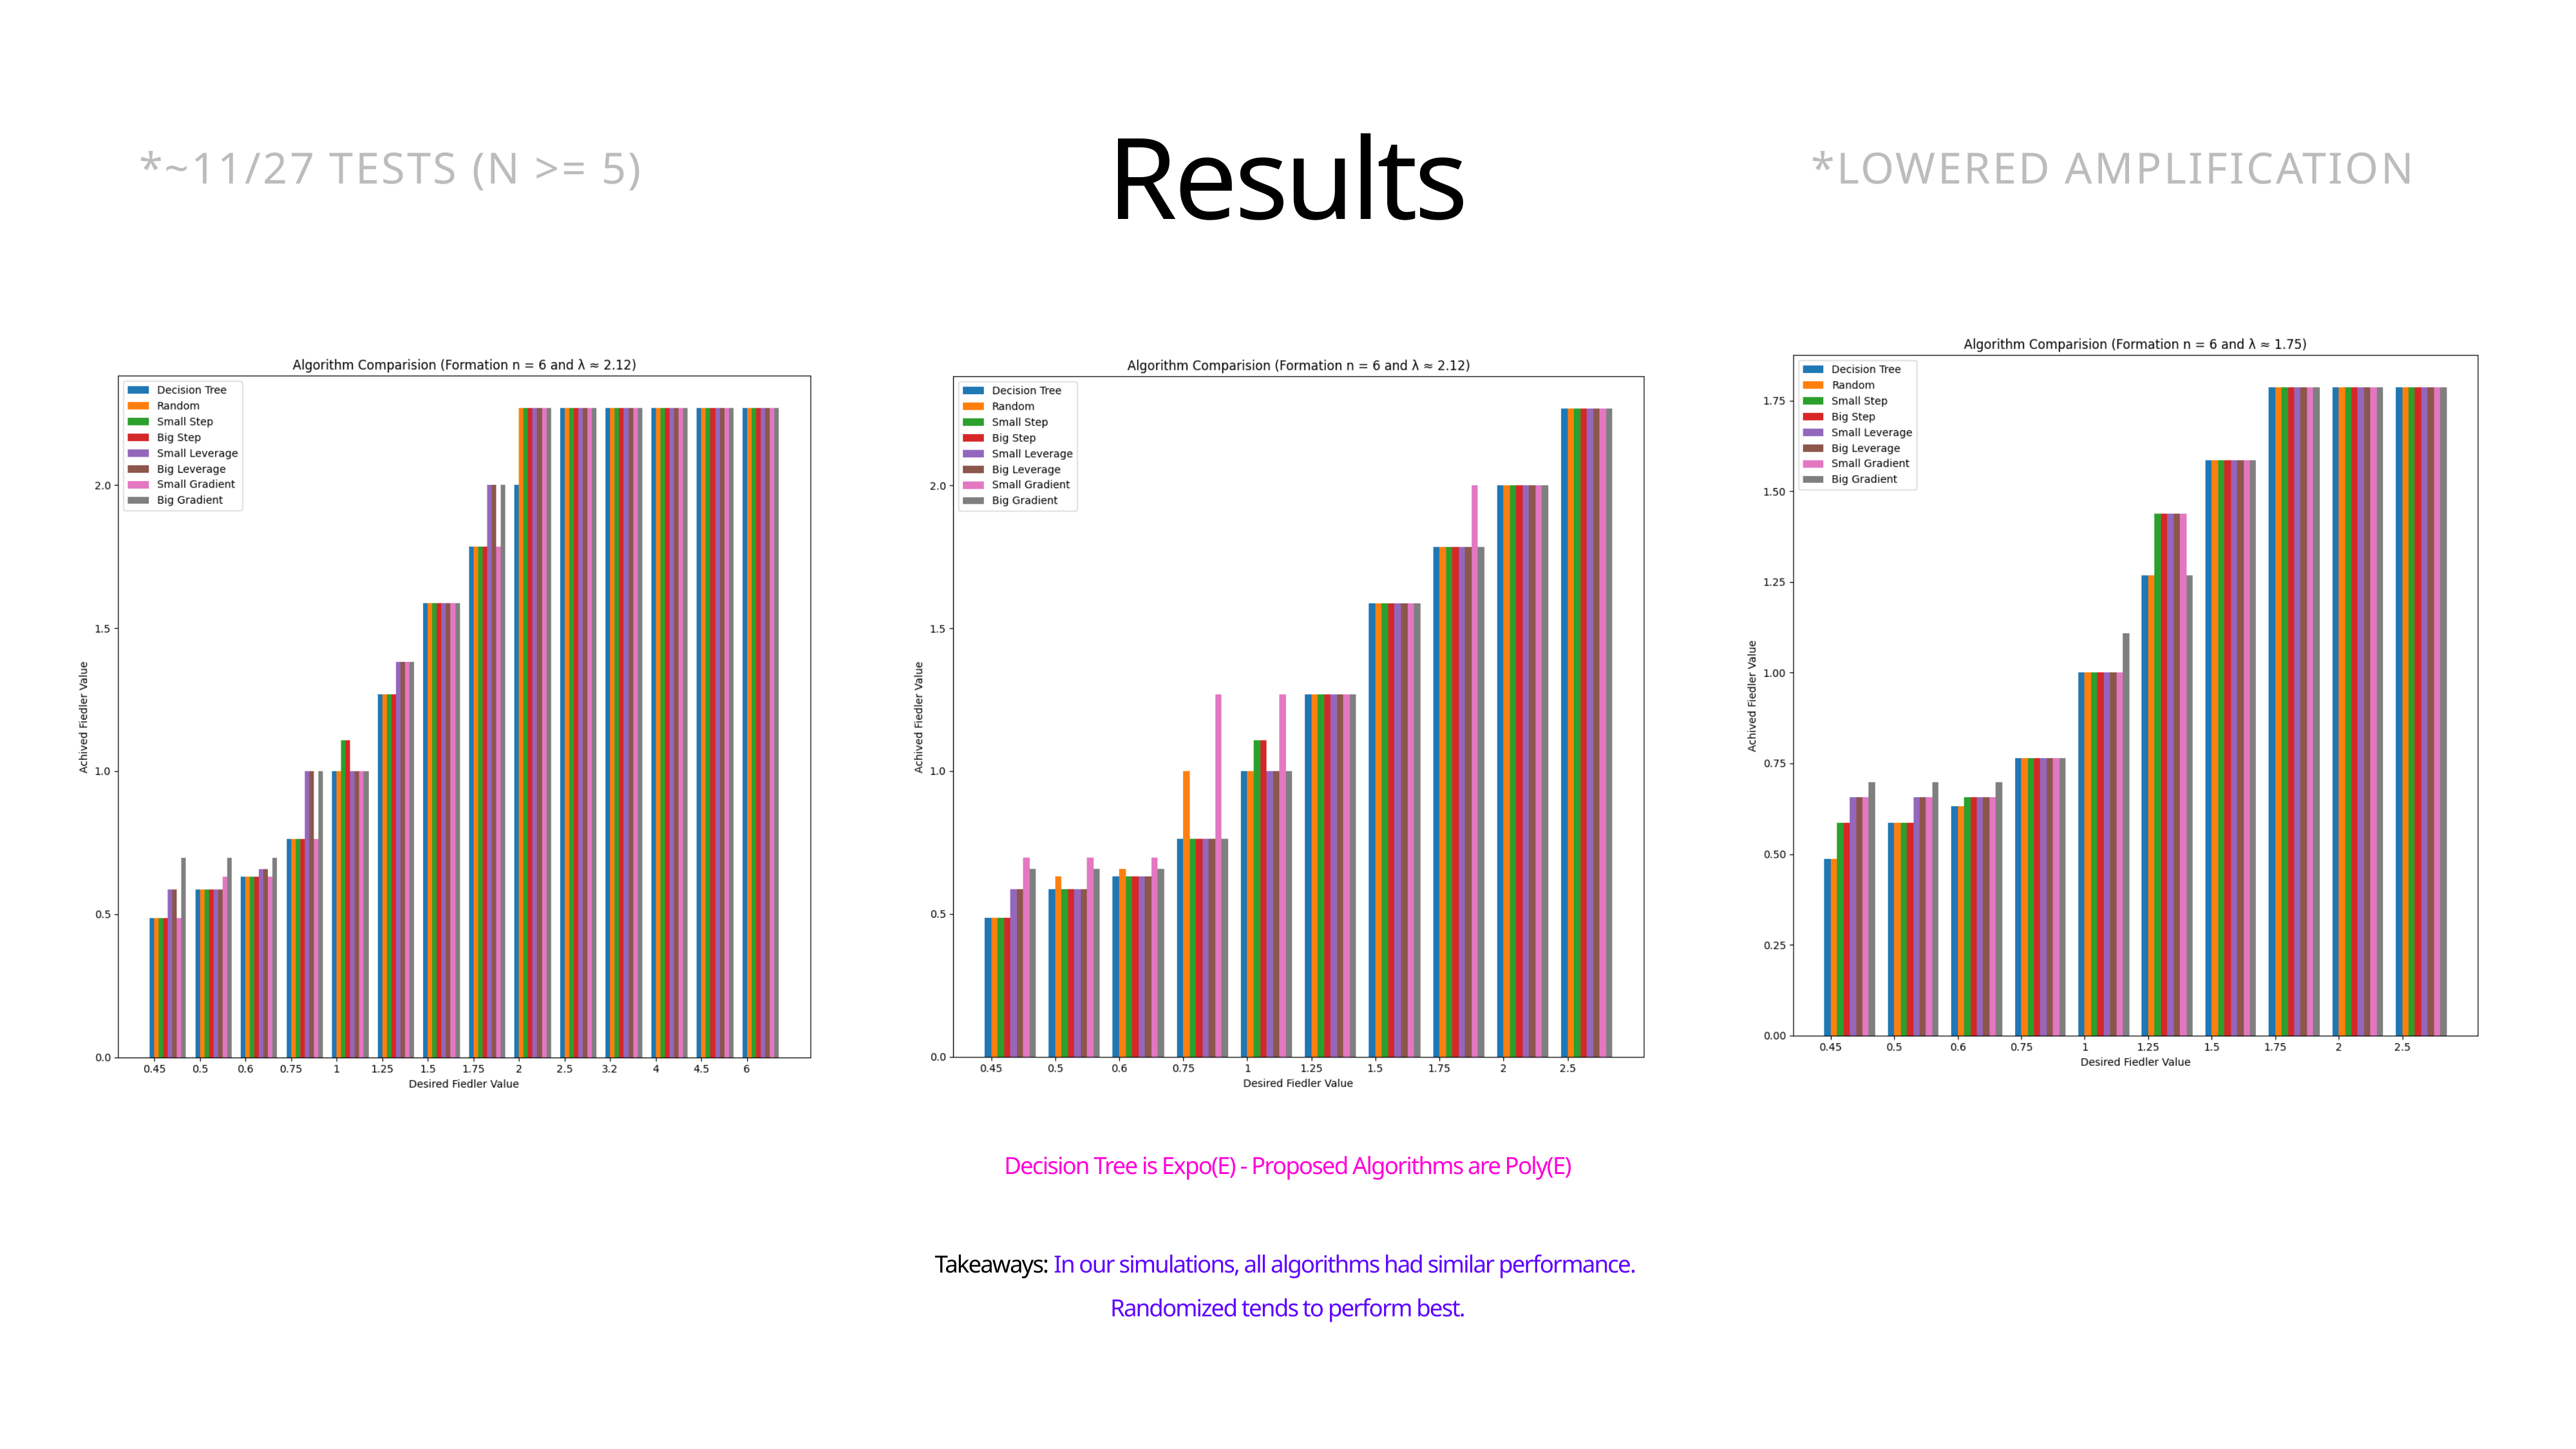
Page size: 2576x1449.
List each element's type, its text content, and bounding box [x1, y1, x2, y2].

title Results [133, 85, 2443, 247]
picture [1737, 327, 2489, 1079]
text_box *~11/27 Tests (n >= 5) [133, 145, 648, 198]
text_box Decision Tree is Expo(E) - Proposed Algorithms are Poly(E) Takeaways: In our simulations, all algorithms had similar performance. Randomized tends to perform best. [134, 1160, 2442, 1446]
picture [903, 348, 1656, 1101]
picture [68, 348, 822, 1101]
text_box *Lowered Amplification [1806, 145, 2420, 198]
